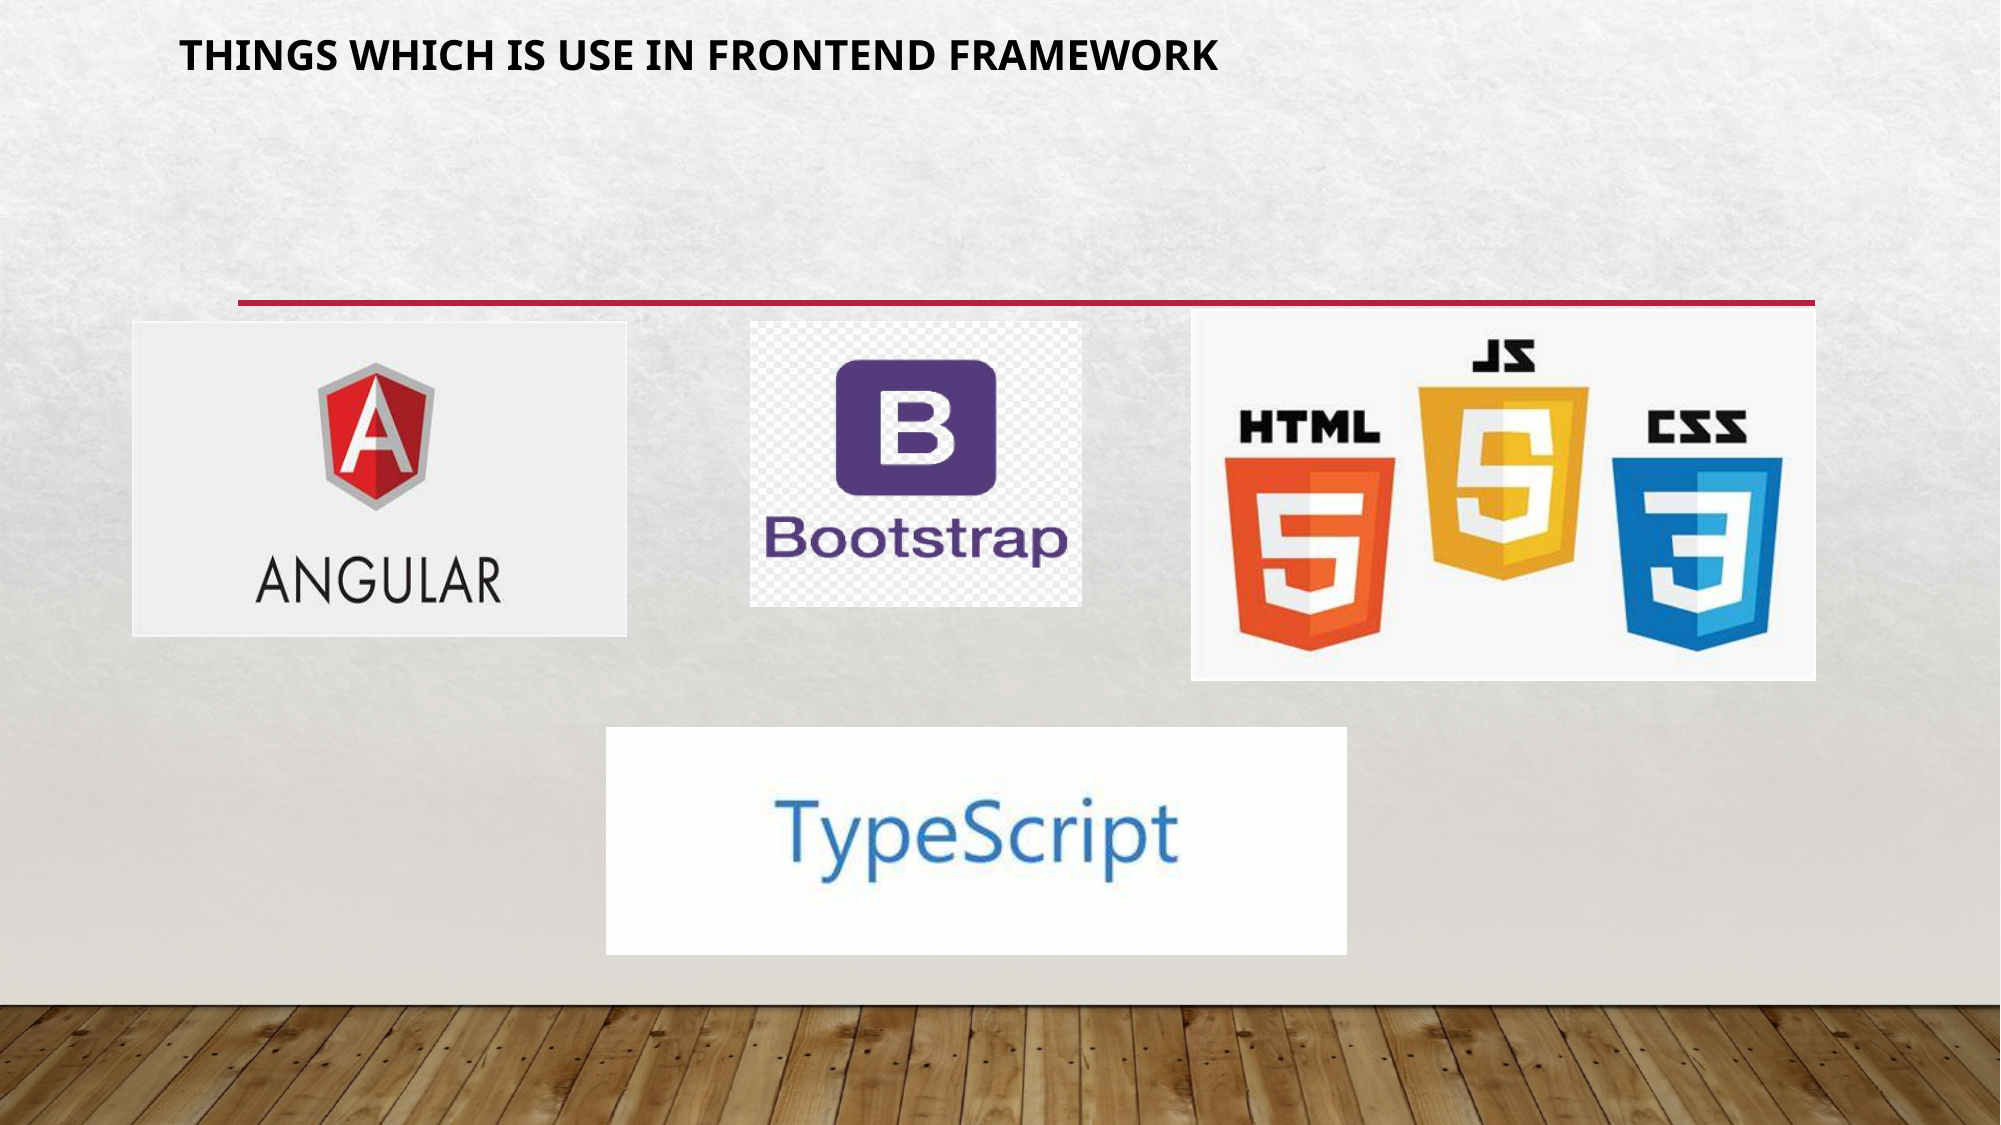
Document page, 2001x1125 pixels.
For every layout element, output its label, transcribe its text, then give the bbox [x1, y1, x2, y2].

picture [1191, 309, 1816, 681]
title Things which is use in Frontend framework [164, 26, 1740, 201]
picture [605, 727, 1347, 955]
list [749, 321, 1082, 607]
picture [0, 1005, 2000, 1125]
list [132, 321, 628, 637]
